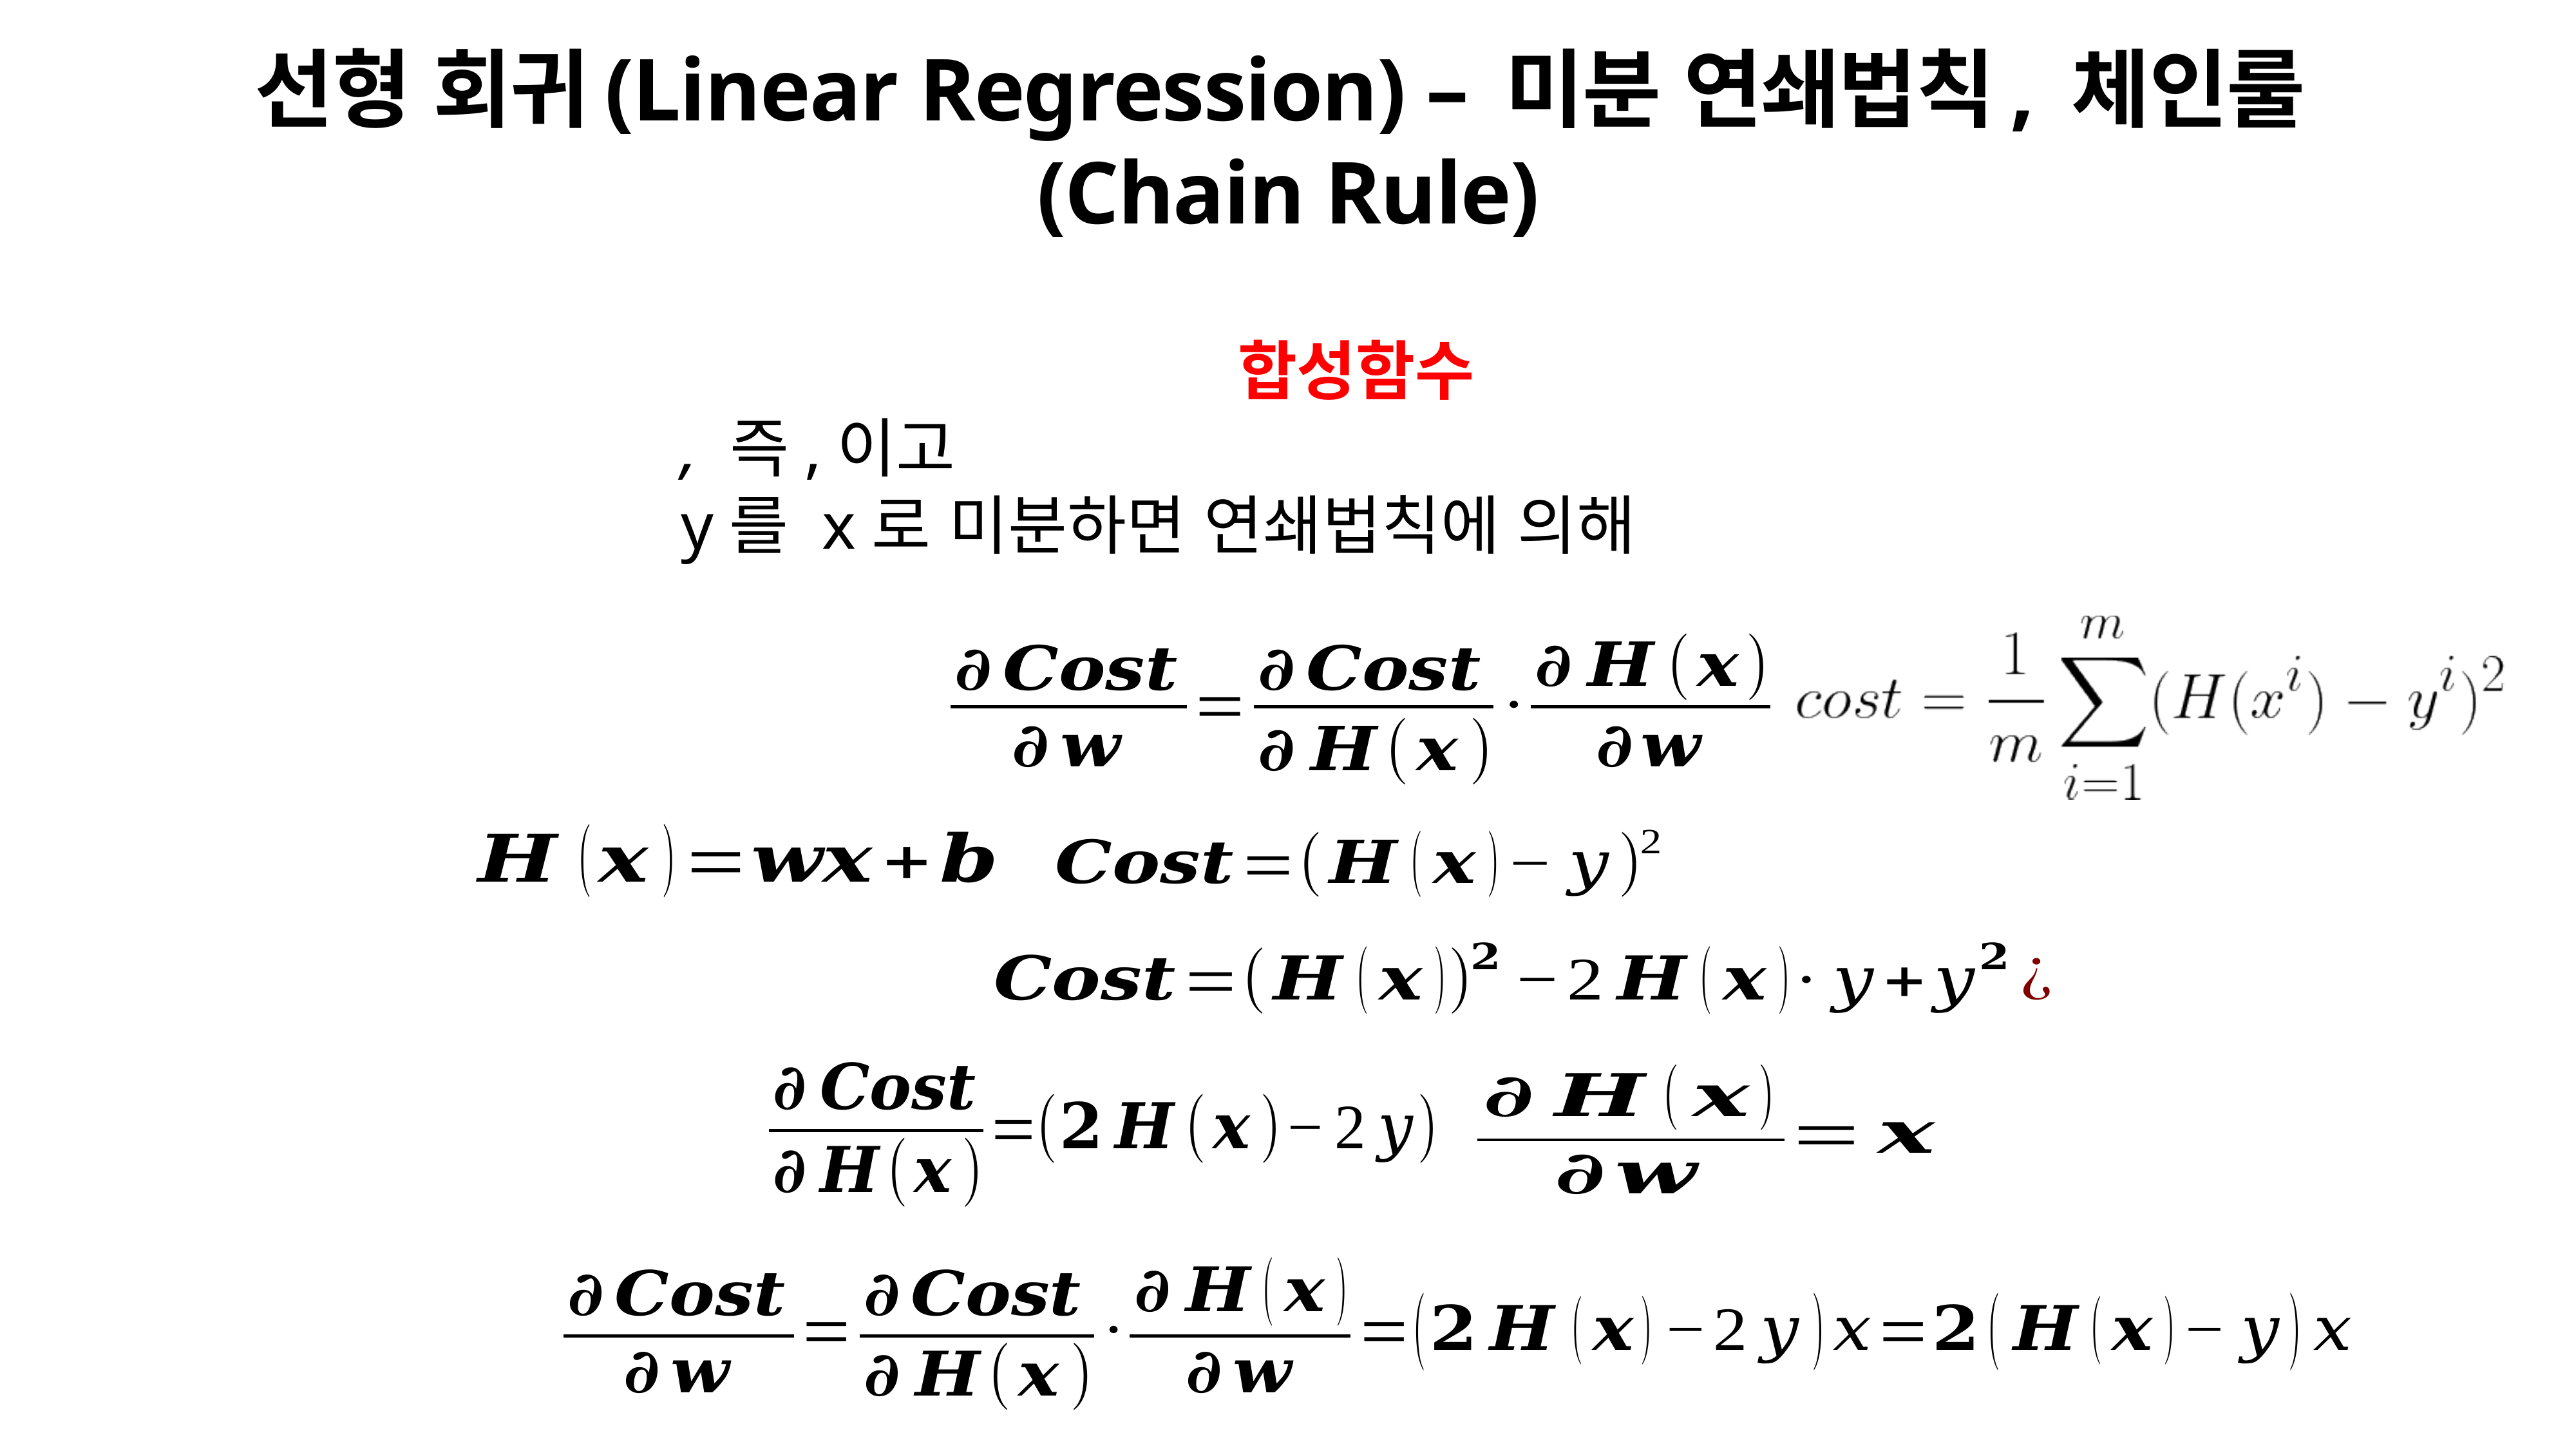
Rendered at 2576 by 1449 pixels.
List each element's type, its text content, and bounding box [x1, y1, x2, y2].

picture [1797, 616, 2505, 800]
title 선형 회귀(Linear Regression) – 미분 연쇄법칙, 체인룰(Chain Rule) [128, 29, 2448, 248]
